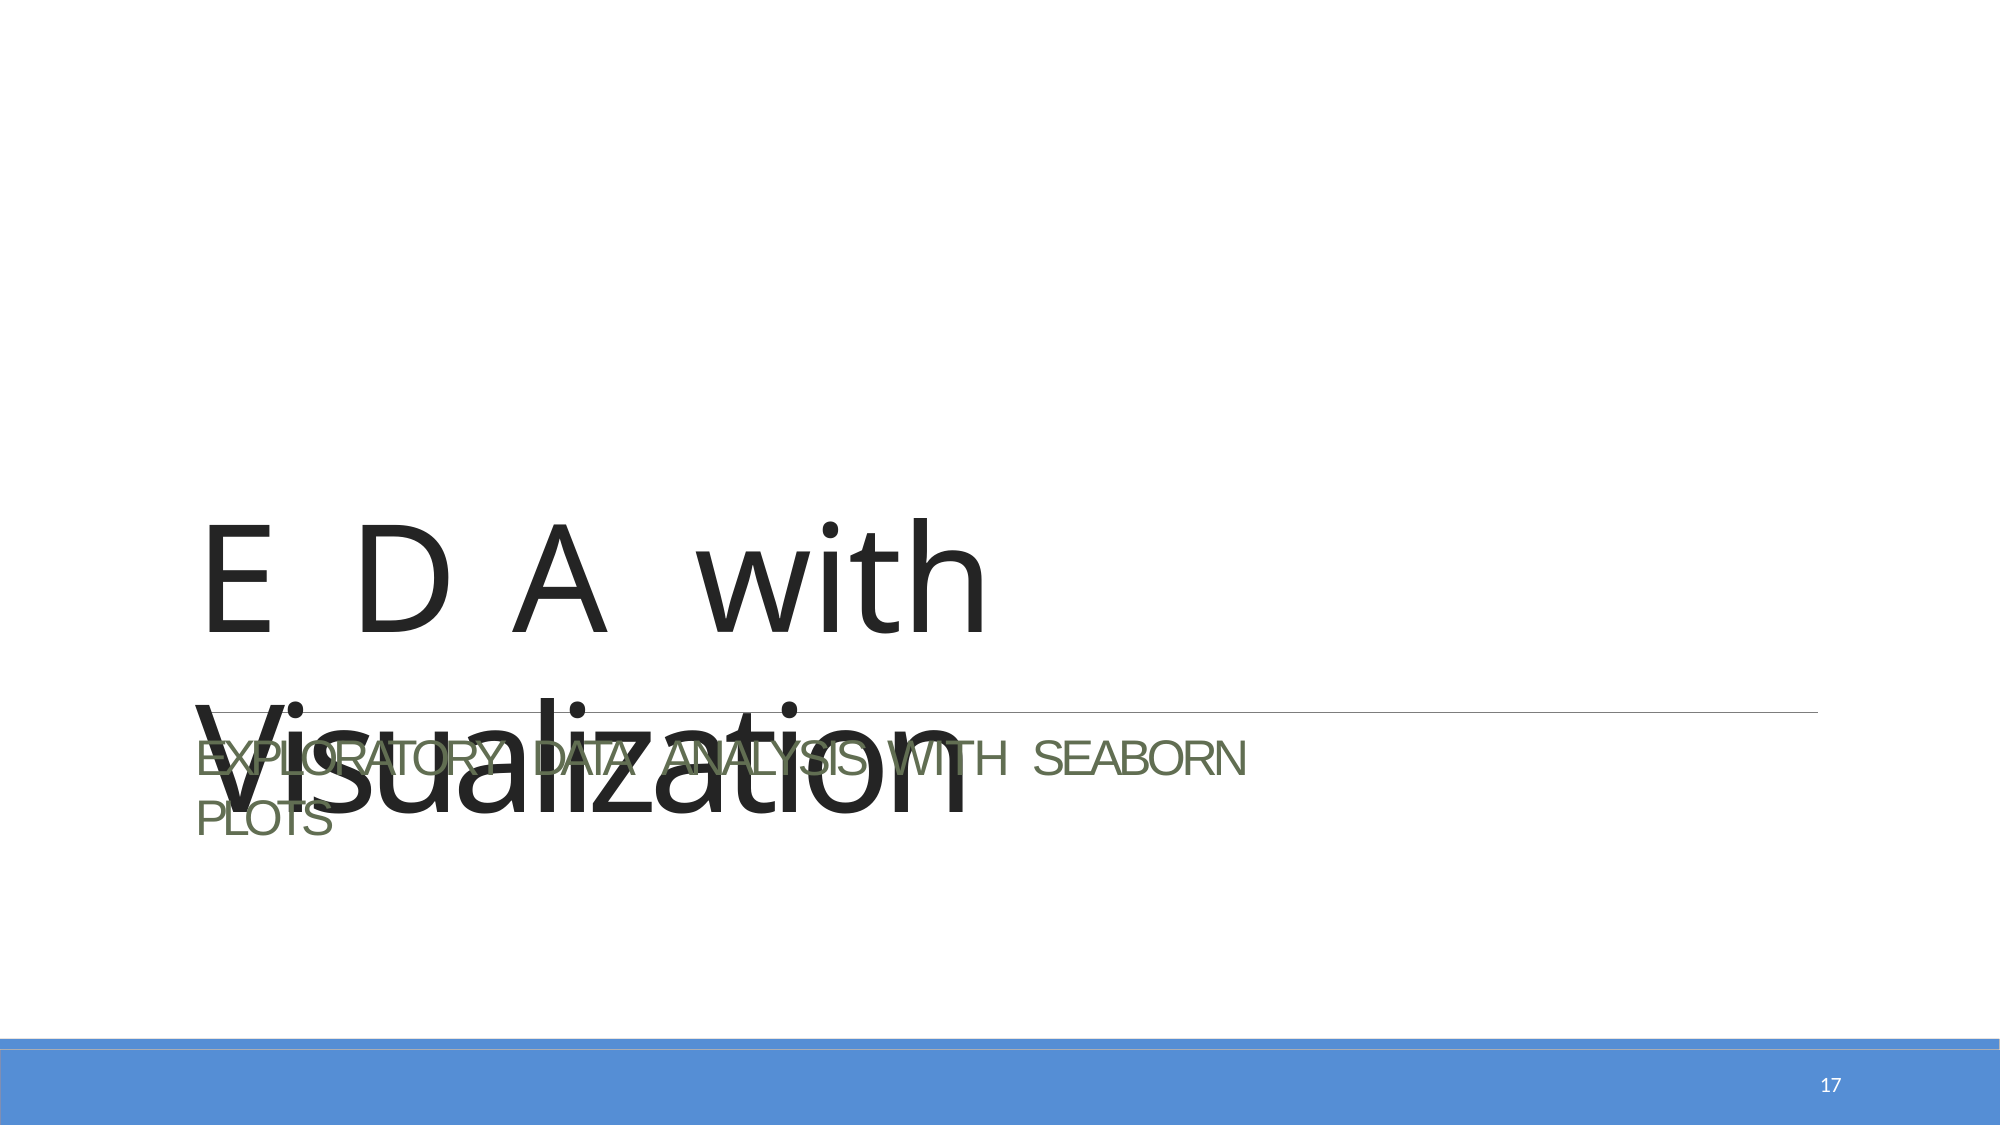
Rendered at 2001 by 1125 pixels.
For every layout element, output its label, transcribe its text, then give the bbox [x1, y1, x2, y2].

text_box E D A with Visualization [192, 480, 1651, 843]
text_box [0, 1038, 2000, 1125]
text_box EXPLORATORY DATA ANALYSIS WITH SEABORN PLOTS [192, 723, 1403, 846]
